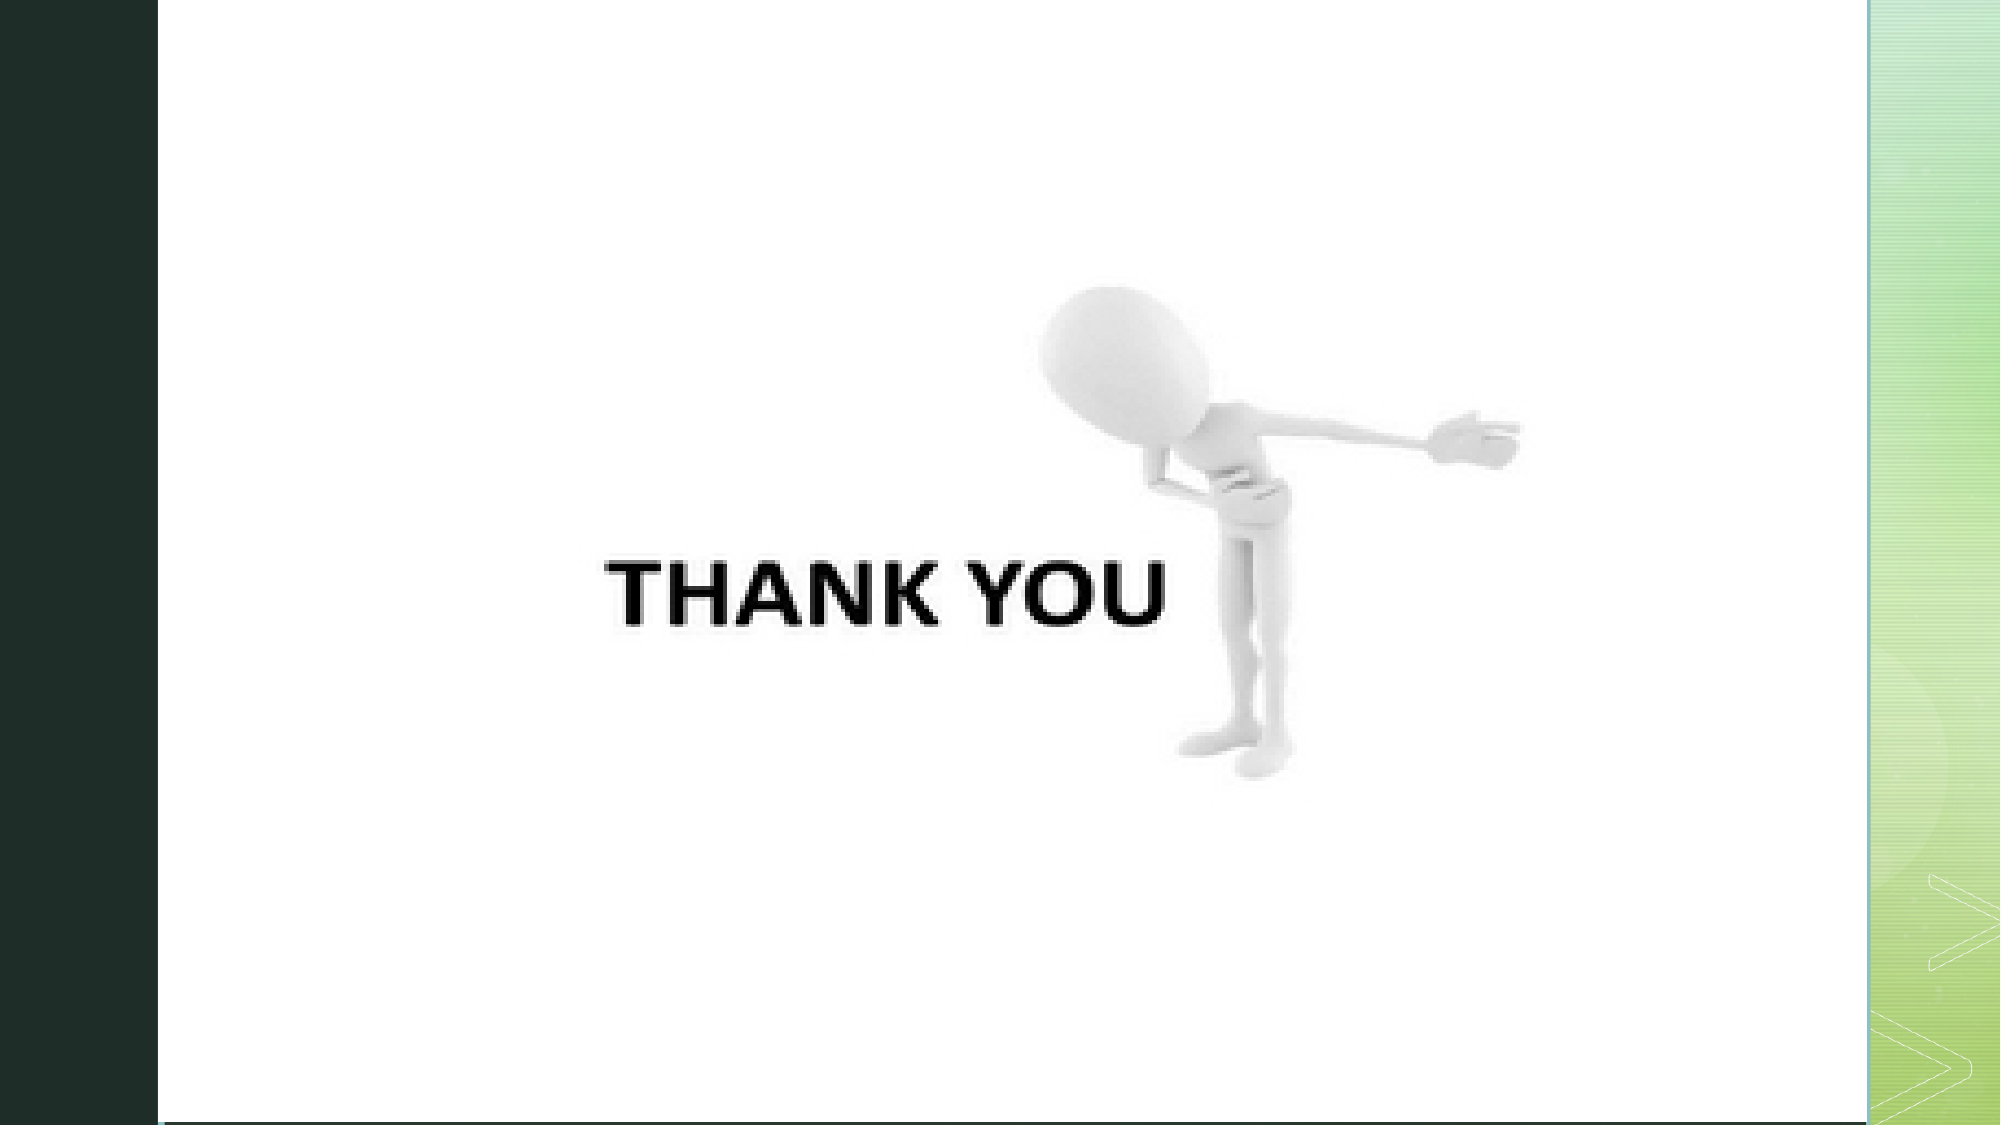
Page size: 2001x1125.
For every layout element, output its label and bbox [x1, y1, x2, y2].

picture [1871, 0, 2001, 1125]
list [157, 0, 1868, 1122]
